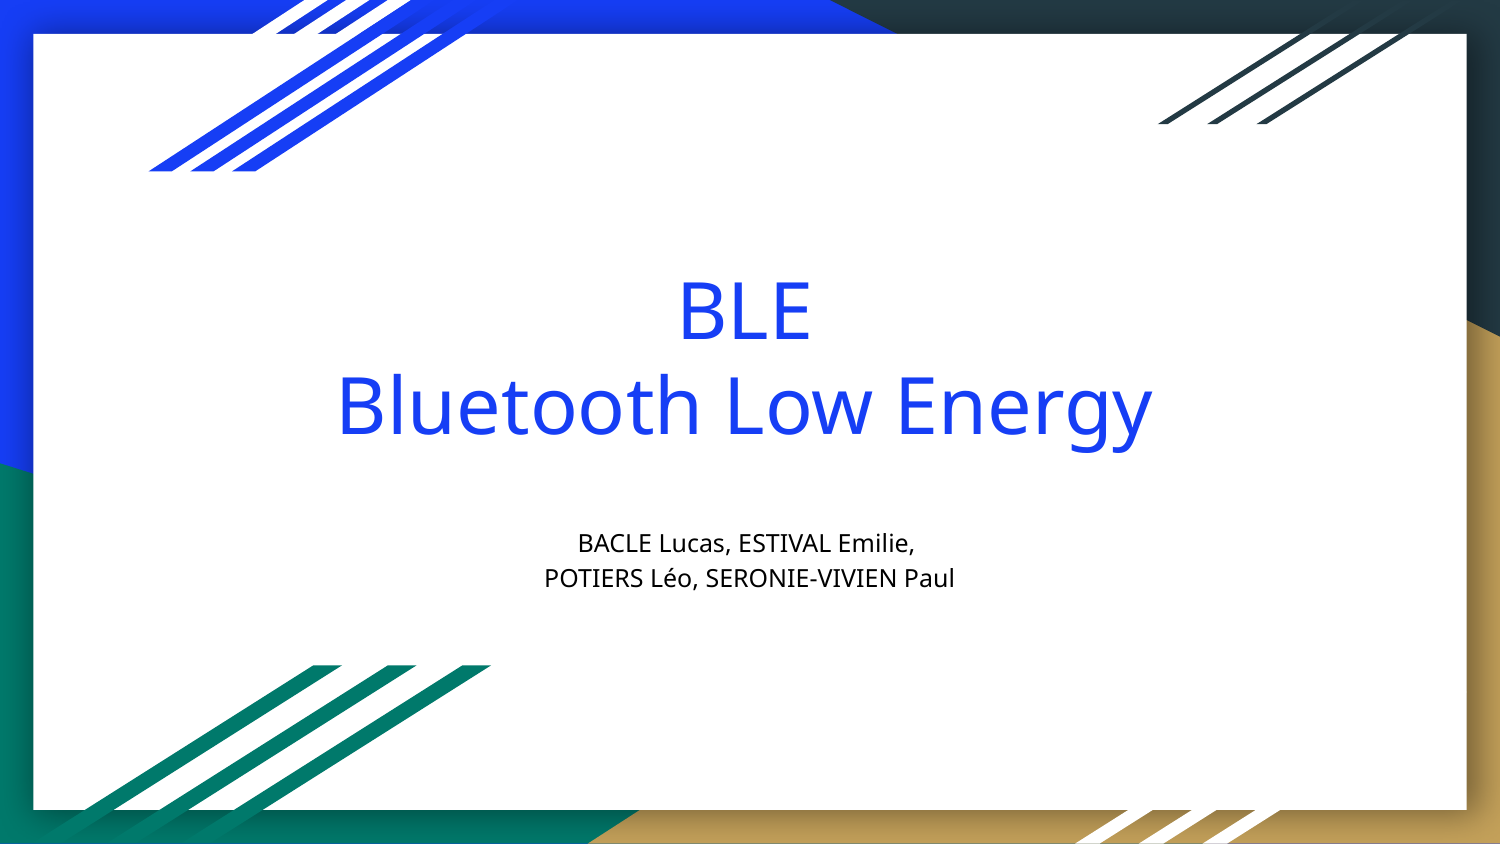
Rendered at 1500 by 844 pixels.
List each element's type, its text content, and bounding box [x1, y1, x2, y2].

text_box BACLE Lucas, ESTIVAL Emilie, POTIERS Léo, SERONIE-VIVIEN Paul [503, 508, 996, 614]
title BLE Bluetooth Low Energy [304, 236, 1185, 475]
